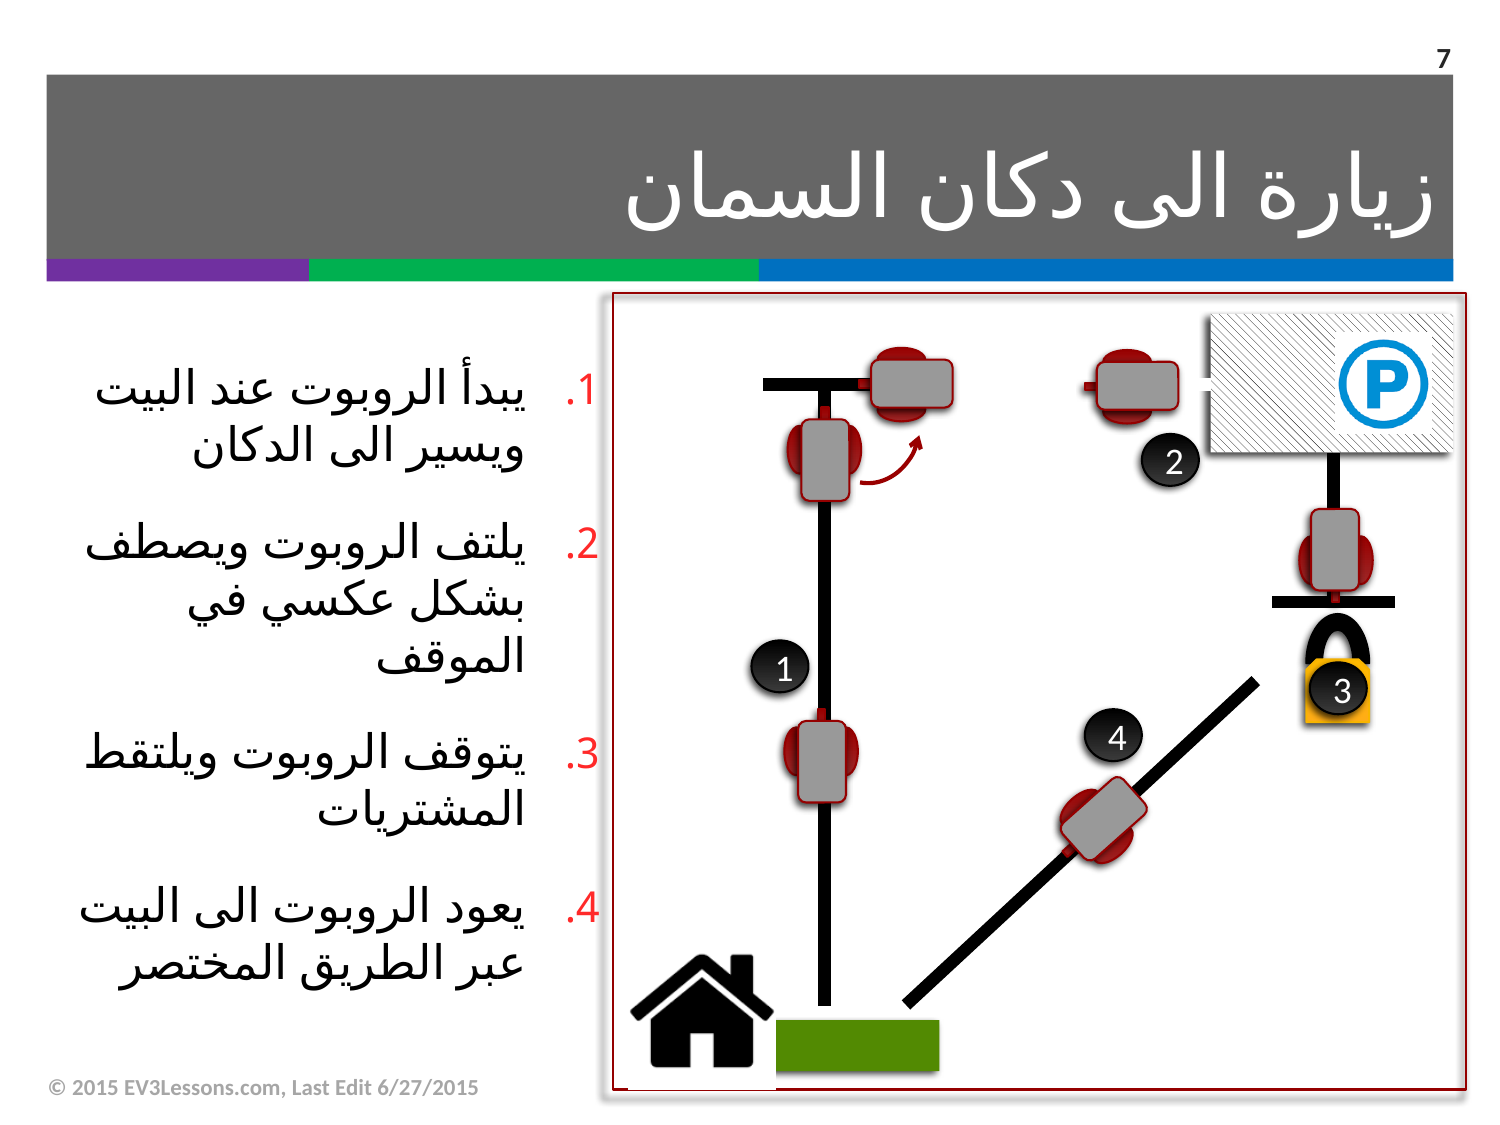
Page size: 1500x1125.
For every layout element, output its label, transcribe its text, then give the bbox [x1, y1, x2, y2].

footer © 2015 EV3Lessons.com, Last Edit 6/27/2015 [32, 1055, 1038, 1116]
text_box [866, 442, 923, 486]
text_box [612, 292, 1467, 1091]
list يبدأ الروبوت عند البيت ويسير الى الدكان يلتف الروبوت ويصطف بشكل عكسي في الموقف يتوقف الروبوت ويلتقط المشتريات يعود الروبوت الى البيت عبر الطريق المختصر [46, 350, 614, 1005]
title زيارة الى دكان السمان [46, 103, 1454, 263]
text_box [780, 1019, 940, 1072]
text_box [1305, 613, 1370, 723]
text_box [787, 407, 862, 502]
text_box [1210, 313, 1454, 453]
text_box 2 [1140, 433, 1200, 487]
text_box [1062, 776, 1138, 871]
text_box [868, 337, 944, 432]
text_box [783, 708, 859, 804]
text_box 1 [750, 639, 810, 694]
picture [1334, 332, 1433, 435]
slide_number 7 [1362, 27, 1466, 87]
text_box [1094, 339, 1169, 434]
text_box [1298, 508, 1374, 603]
picture [628, 931, 776, 1091]
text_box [905, 680, 1257, 1006]
